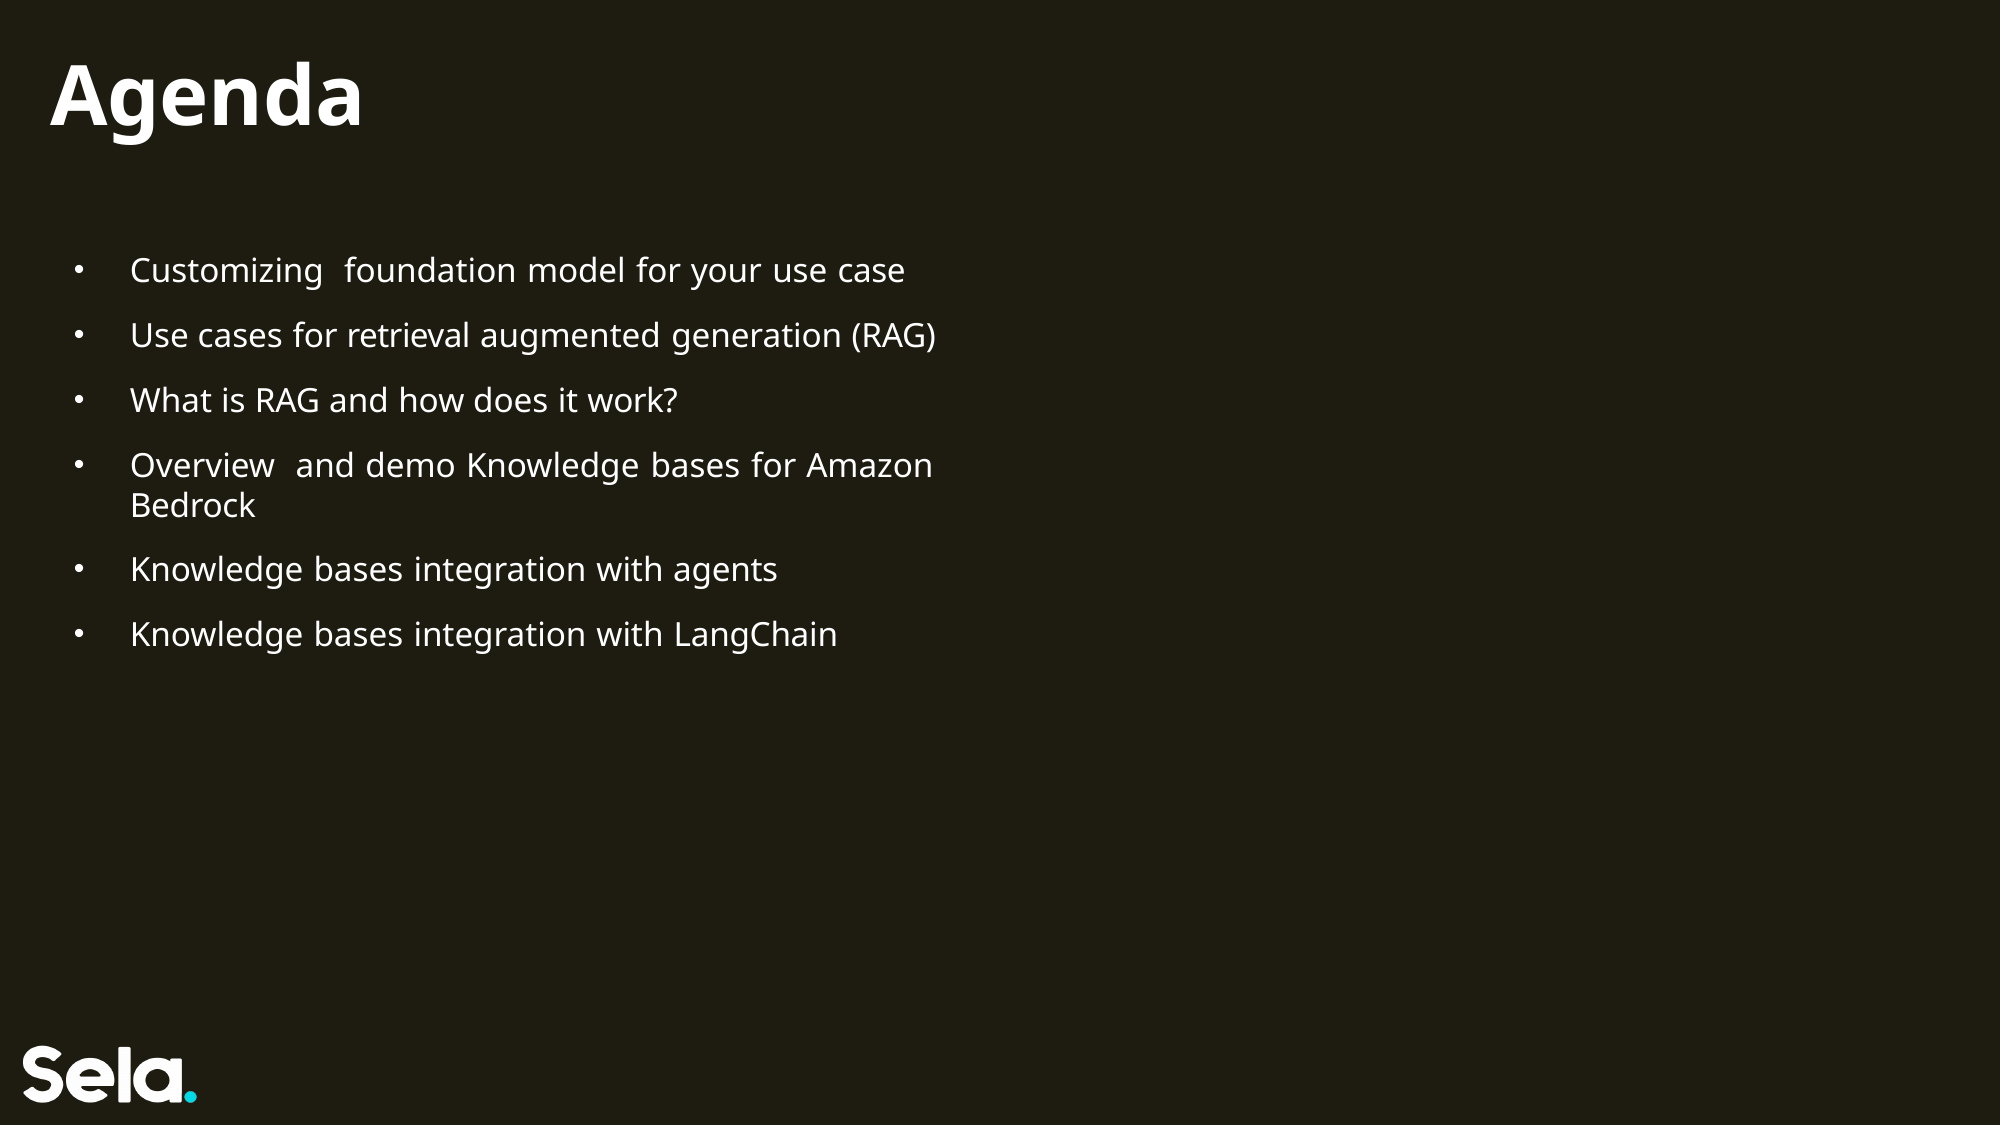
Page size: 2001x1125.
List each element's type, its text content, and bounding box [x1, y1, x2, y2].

title Agenda [47, 39, 1953, 230]
list Customizing foundation model for your use case Use cases for retrieval augmented generation (RAG) What is RAG and how does it work? Overview and demo Knowledge bases for Amazon Bedrock Knowledge bases integration with agents Knowledge bases integration with LangChain [71, 246, 1030, 887]
picture [8, 1022, 212, 1125]
